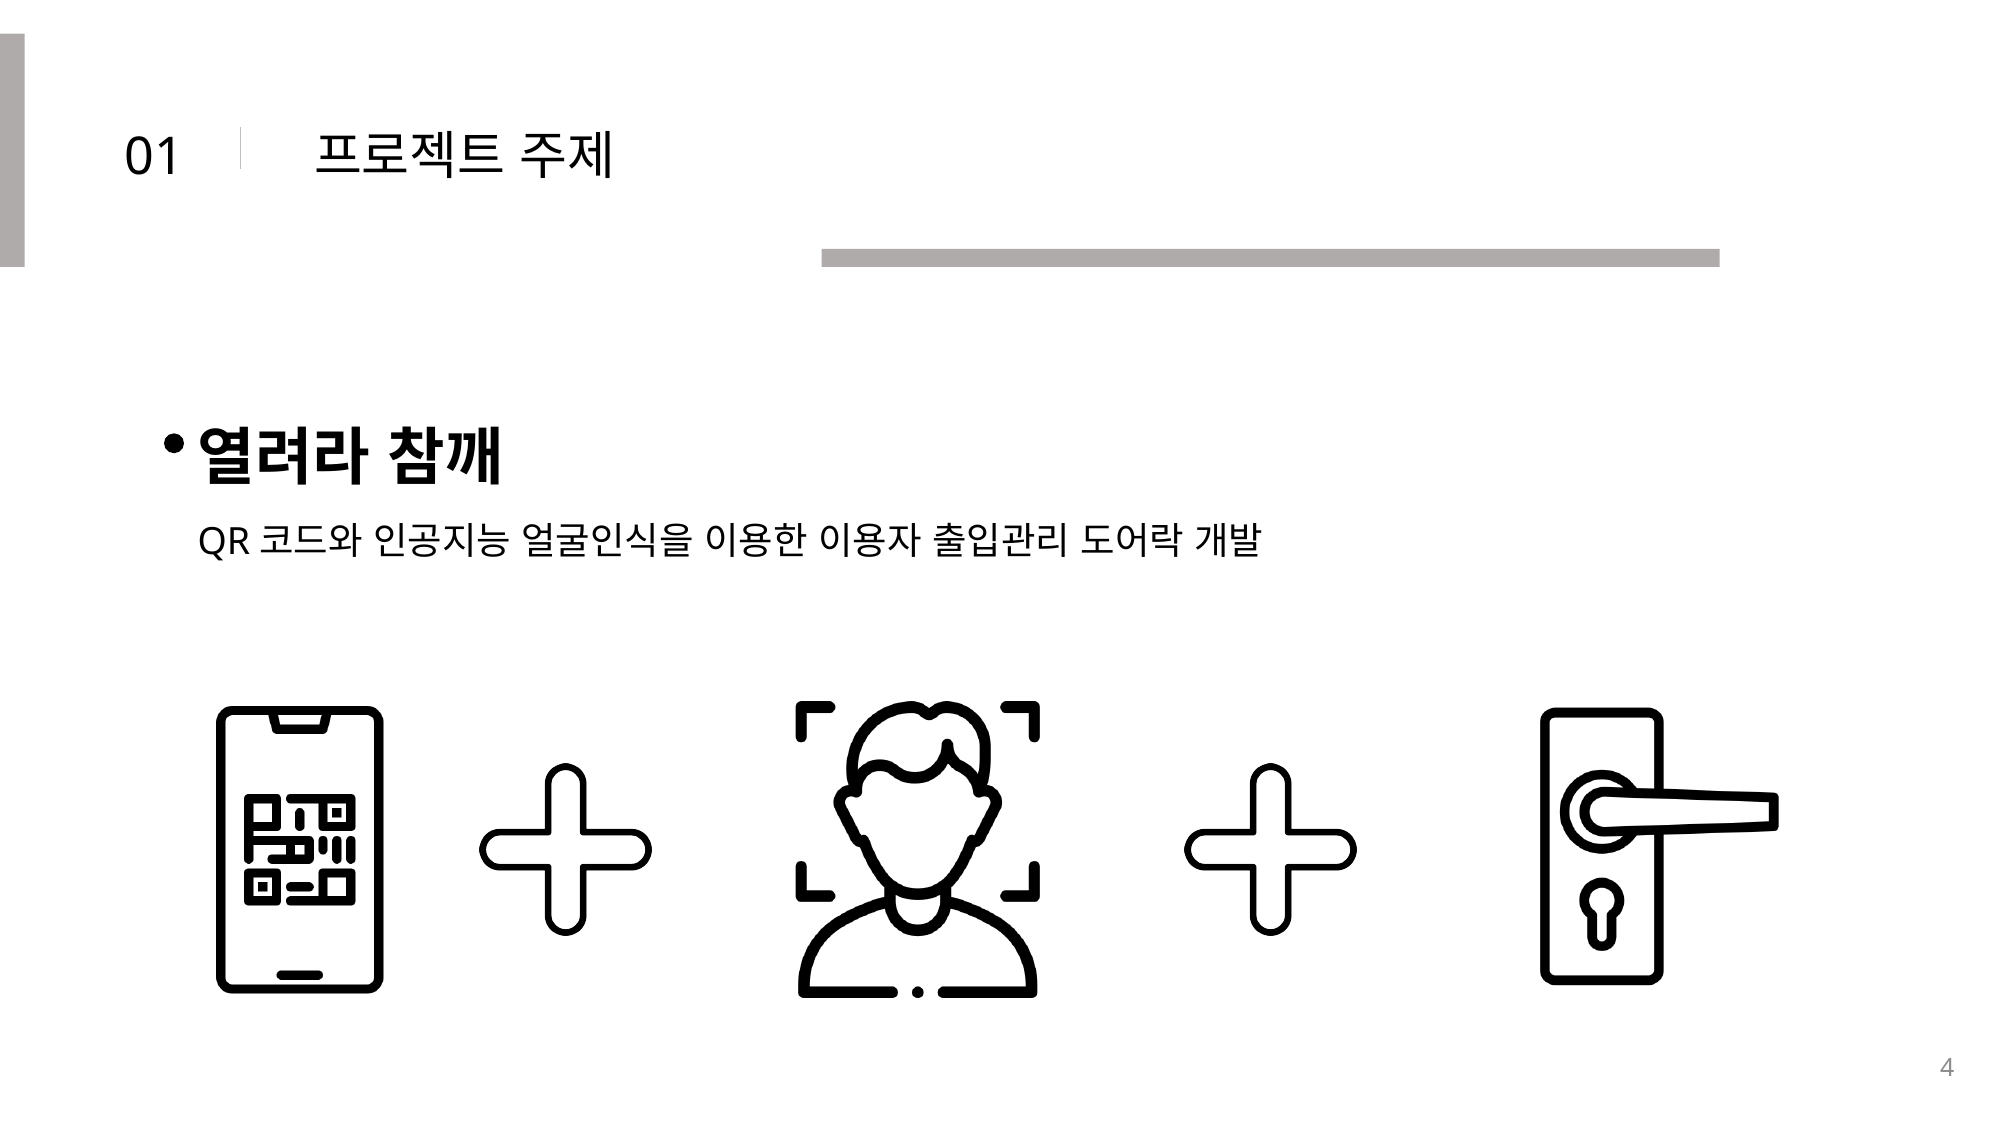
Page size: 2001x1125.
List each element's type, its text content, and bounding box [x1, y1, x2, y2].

text_box 프로젝트 주제 [299, 115, 844, 193]
text_box 열려라 참깨 QR코드와 인공지능 얼굴인식을 이용한 이용자 출입관리 도어락 개발 [182, 410, 1763, 570]
picture [773, 701, 1062, 998]
picture [1481, 668, 1838, 1024]
text_box [163, 433, 185, 454]
text_box [0, 33, 26, 268]
picture [151, 701, 448, 998]
slide_number 4 [1519, 1038, 1970, 1099]
picture [479, 763, 652, 936]
picture [1184, 763, 1357, 936]
text_box 01 [110, 115, 203, 193]
text_box [821, 248, 1721, 268]
